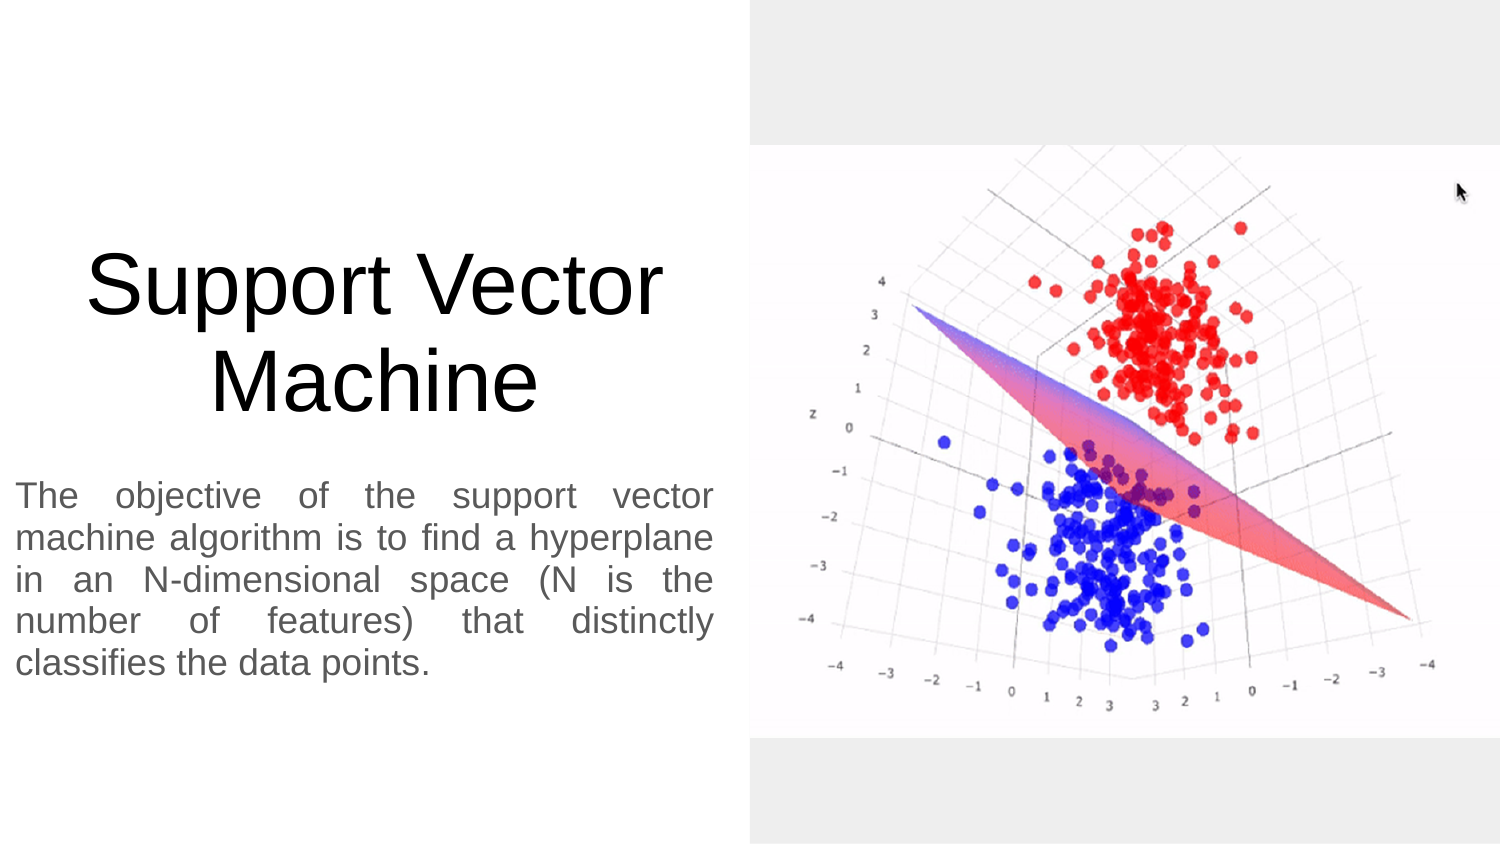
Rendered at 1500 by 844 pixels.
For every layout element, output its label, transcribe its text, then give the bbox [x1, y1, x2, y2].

title Support Vector Machine [43, 202, 708, 446]
picture [749, 145, 1500, 738]
subtitle The objective of the support vector machine algorithm is to find a hyperplane in an N-dimensional space (N is the number of features) that distinctly classifies the data points. [0, 459, 730, 703]
